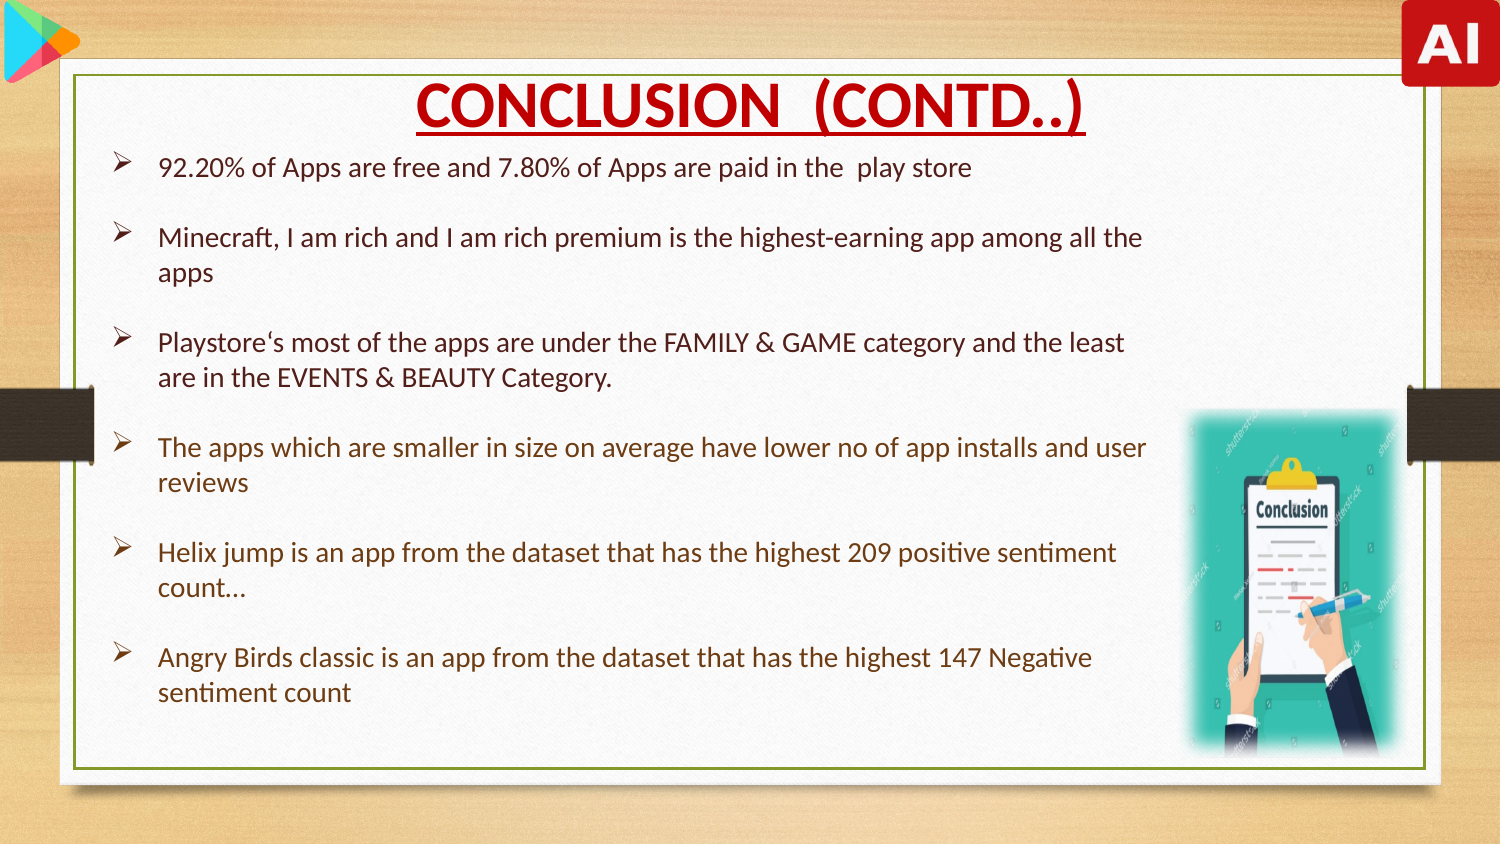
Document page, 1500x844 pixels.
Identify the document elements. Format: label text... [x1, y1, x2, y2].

picture [0, 0, 1500, 844]
text_box 92.20% of Apps are free and 7.80% of Apps are paid in the play store Minecraft, I am rich and I am rich premium is the highest-earning app among all the apps Playstore‘s most of the apps are under the FAMILY & GAME category and the least are in the EVENTS & BEAUTY Category. The apps which are smaller in size on average have lower no of app installs and user reviews Helix jump is an app from the dataset that has the highest 209 positive sentiment count… Angry Birds classic is an app from the dataset that has the highest 147 Negative sentiment count [96, 141, 1179, 841]
text_box [0, 0, 85, 83]
title CONCLUSION (CONTD..) [222, 28, 1278, 172]
